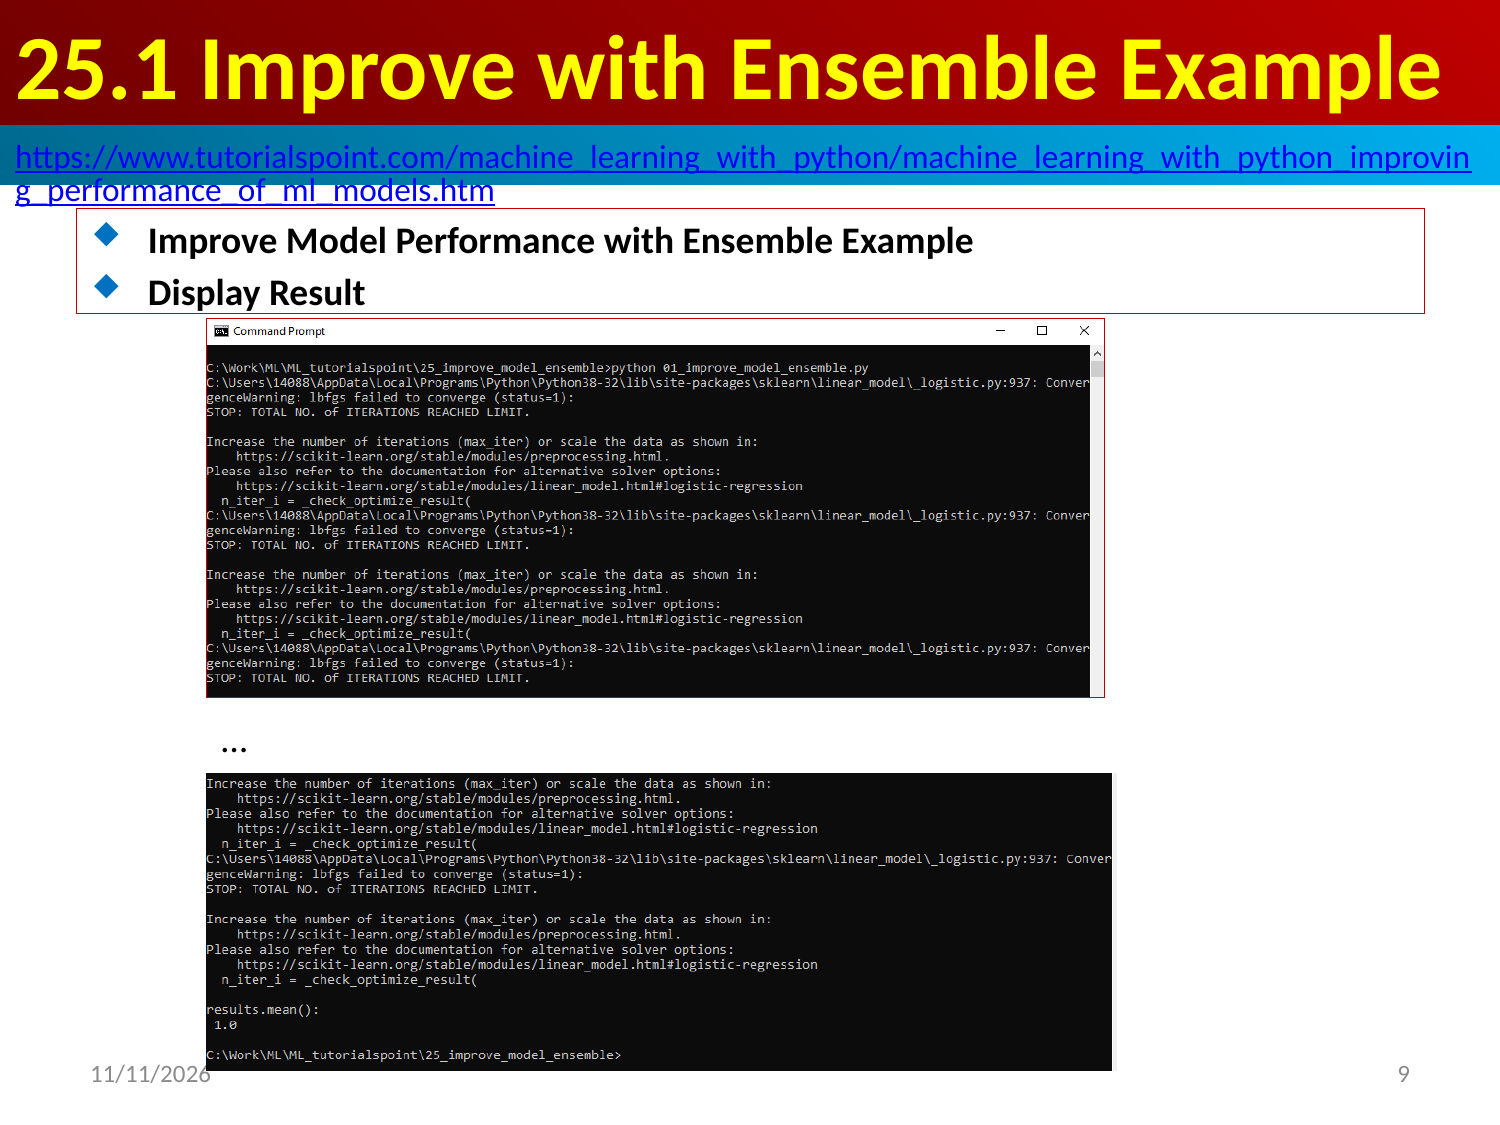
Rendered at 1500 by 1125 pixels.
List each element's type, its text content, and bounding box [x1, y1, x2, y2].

picture [206, 773, 1117, 1071]
text_box https://www.tutorialspoint.com/machine_learning_with_python/machine_learning_with_python_improving_performance_of_ml_models.htm [0, 125, 1500, 185]
slide_number 9 [1074, 1042, 1425, 1103]
subtitle Improve Model Performance with Ensemble Example Display Result [76, 208, 1425, 314]
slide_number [75, 1042, 425, 1103]
title 25.1 Improve with Ensemble Example [0, 0, 1500, 125]
picture [206, 318, 1105, 698]
text_box … [206, 708, 372, 768]
